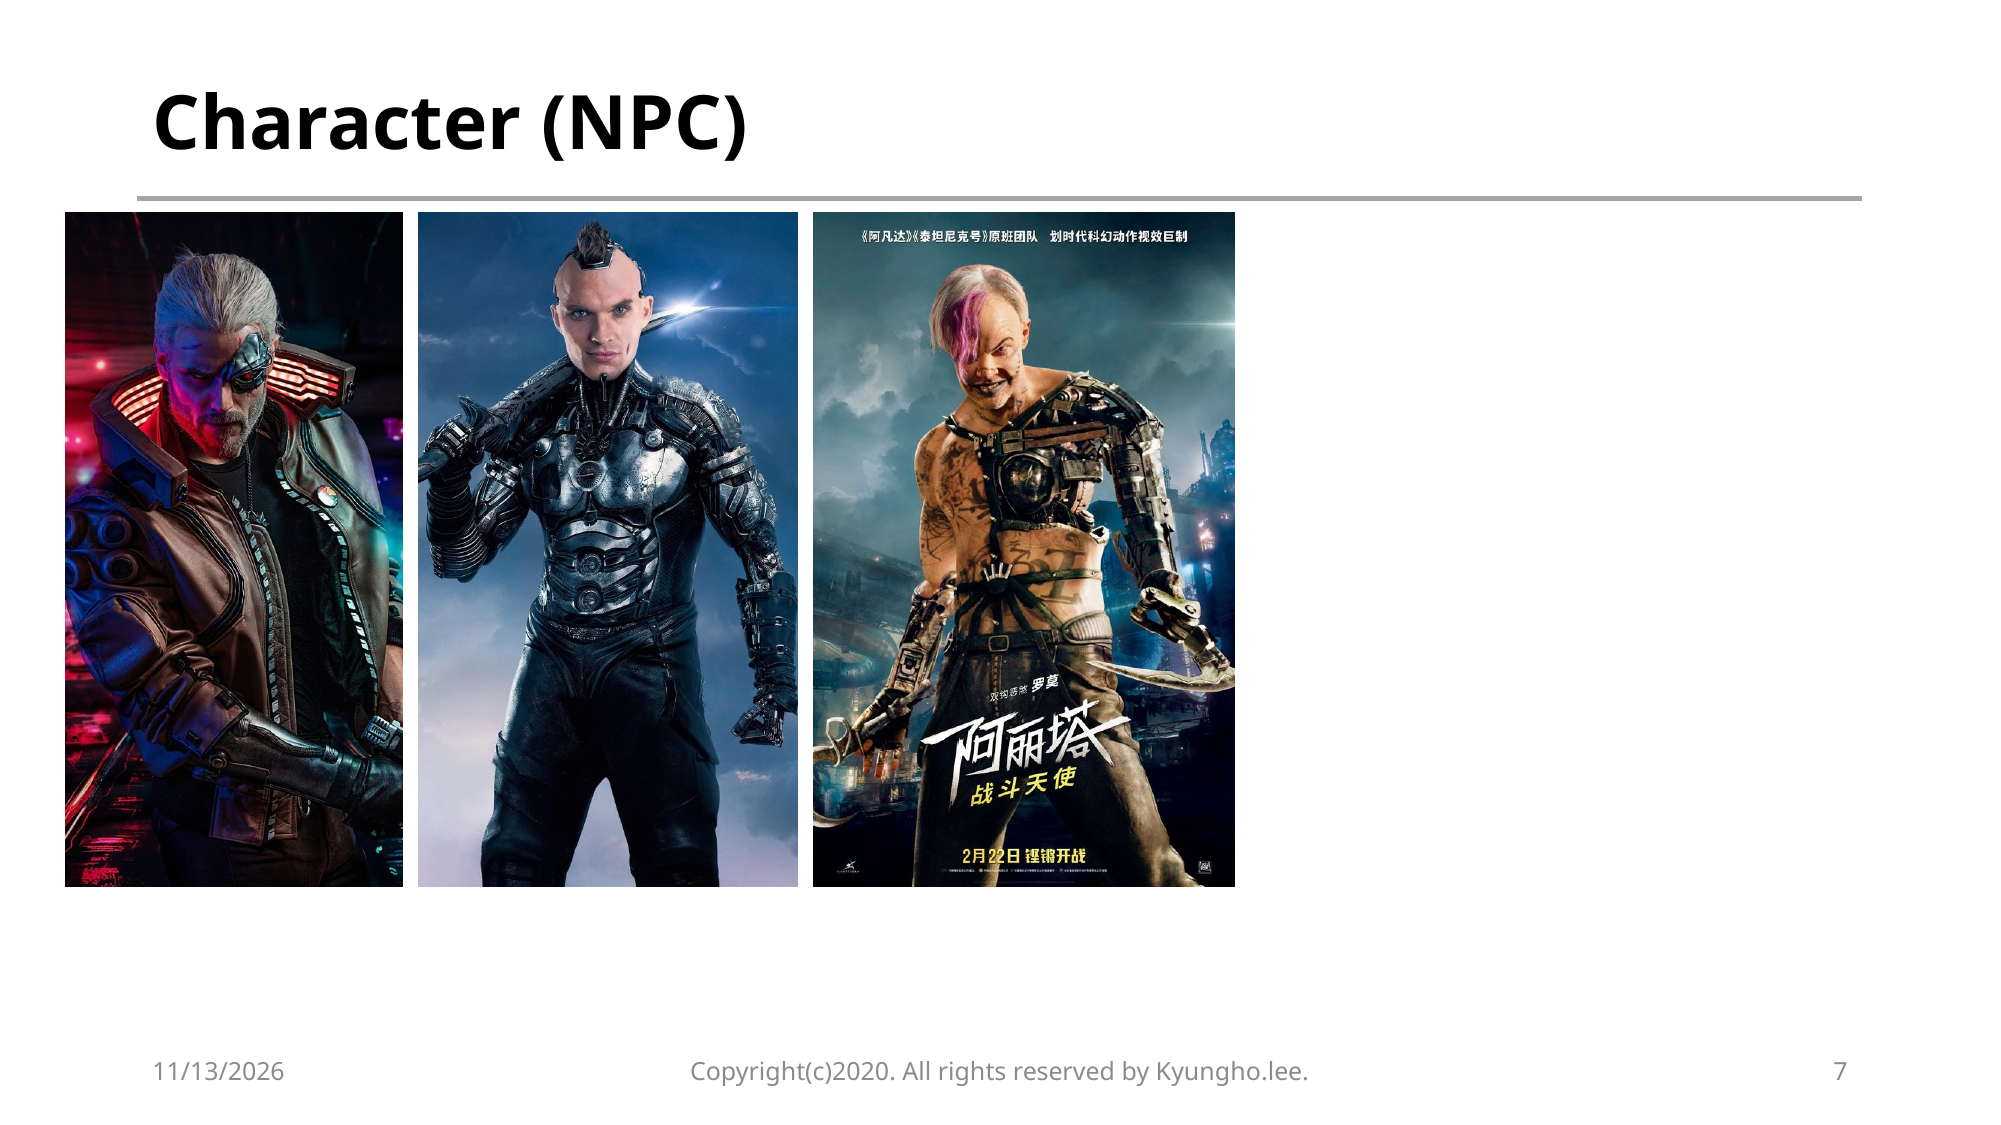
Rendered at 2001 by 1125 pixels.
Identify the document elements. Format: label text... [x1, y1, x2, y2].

slide_number 7 [1412, 1042, 1863, 1103]
picture [418, 212, 798, 887]
picture [813, 212, 1235, 887]
picture [65, 212, 403, 887]
title Character (NPC) [137, 59, 1863, 191]
footer Copyright(c)2020. All rights reserved by Kyungho.lee. [662, 1042, 1338, 1103]
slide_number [137, 1042, 588, 1103]
